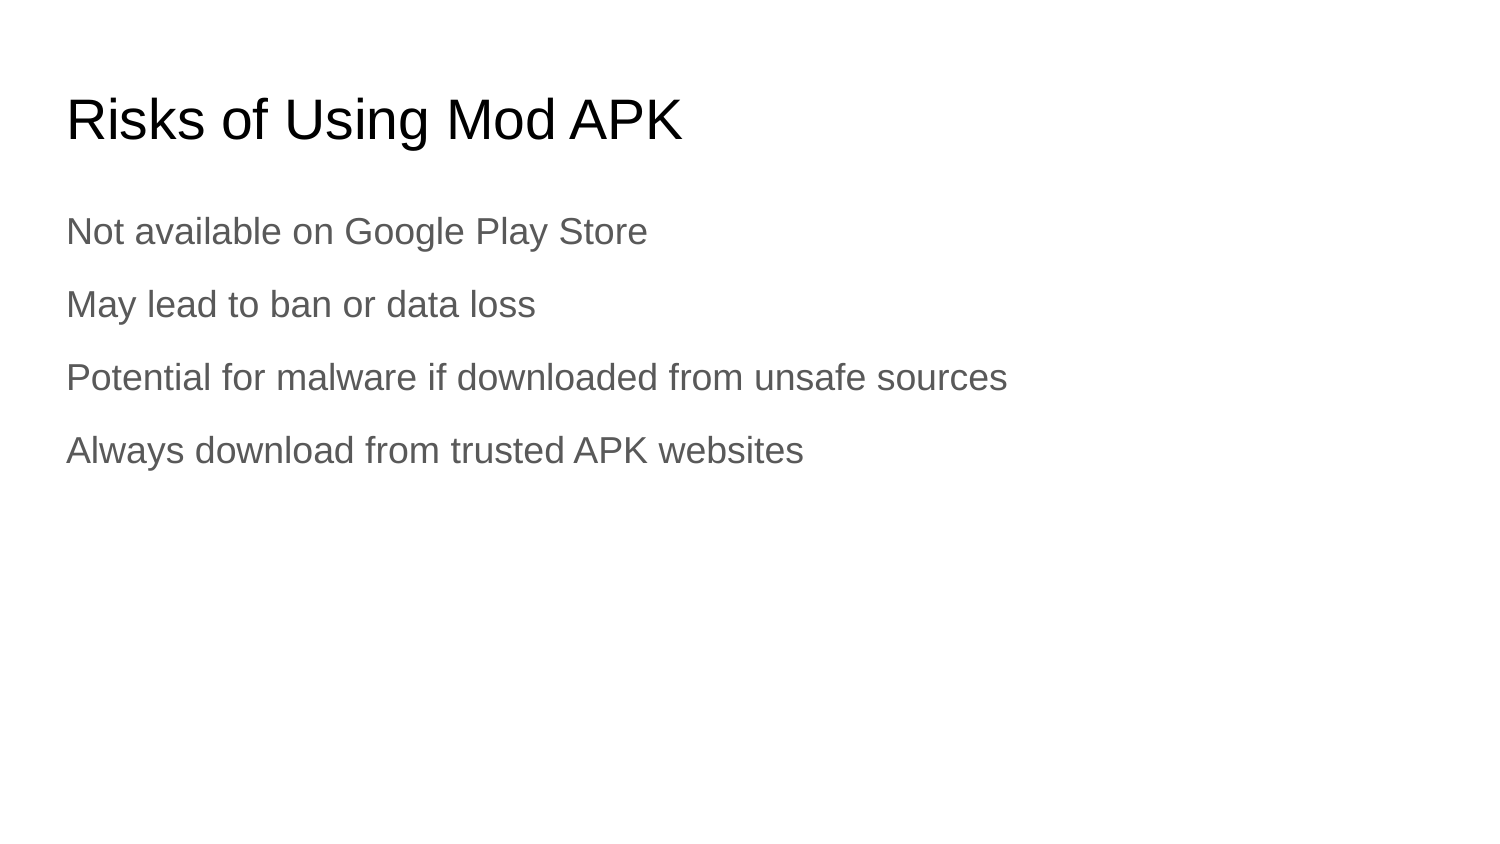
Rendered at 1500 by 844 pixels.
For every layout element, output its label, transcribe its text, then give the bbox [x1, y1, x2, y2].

list Not available on Google Play Store May lead to ban or data loss Potential for malware if downloaded from unsafe sources Always download from trusted APK websites [51, 189, 1449, 750]
title Risks of Using Mod APK [51, 72, 1449, 167]
